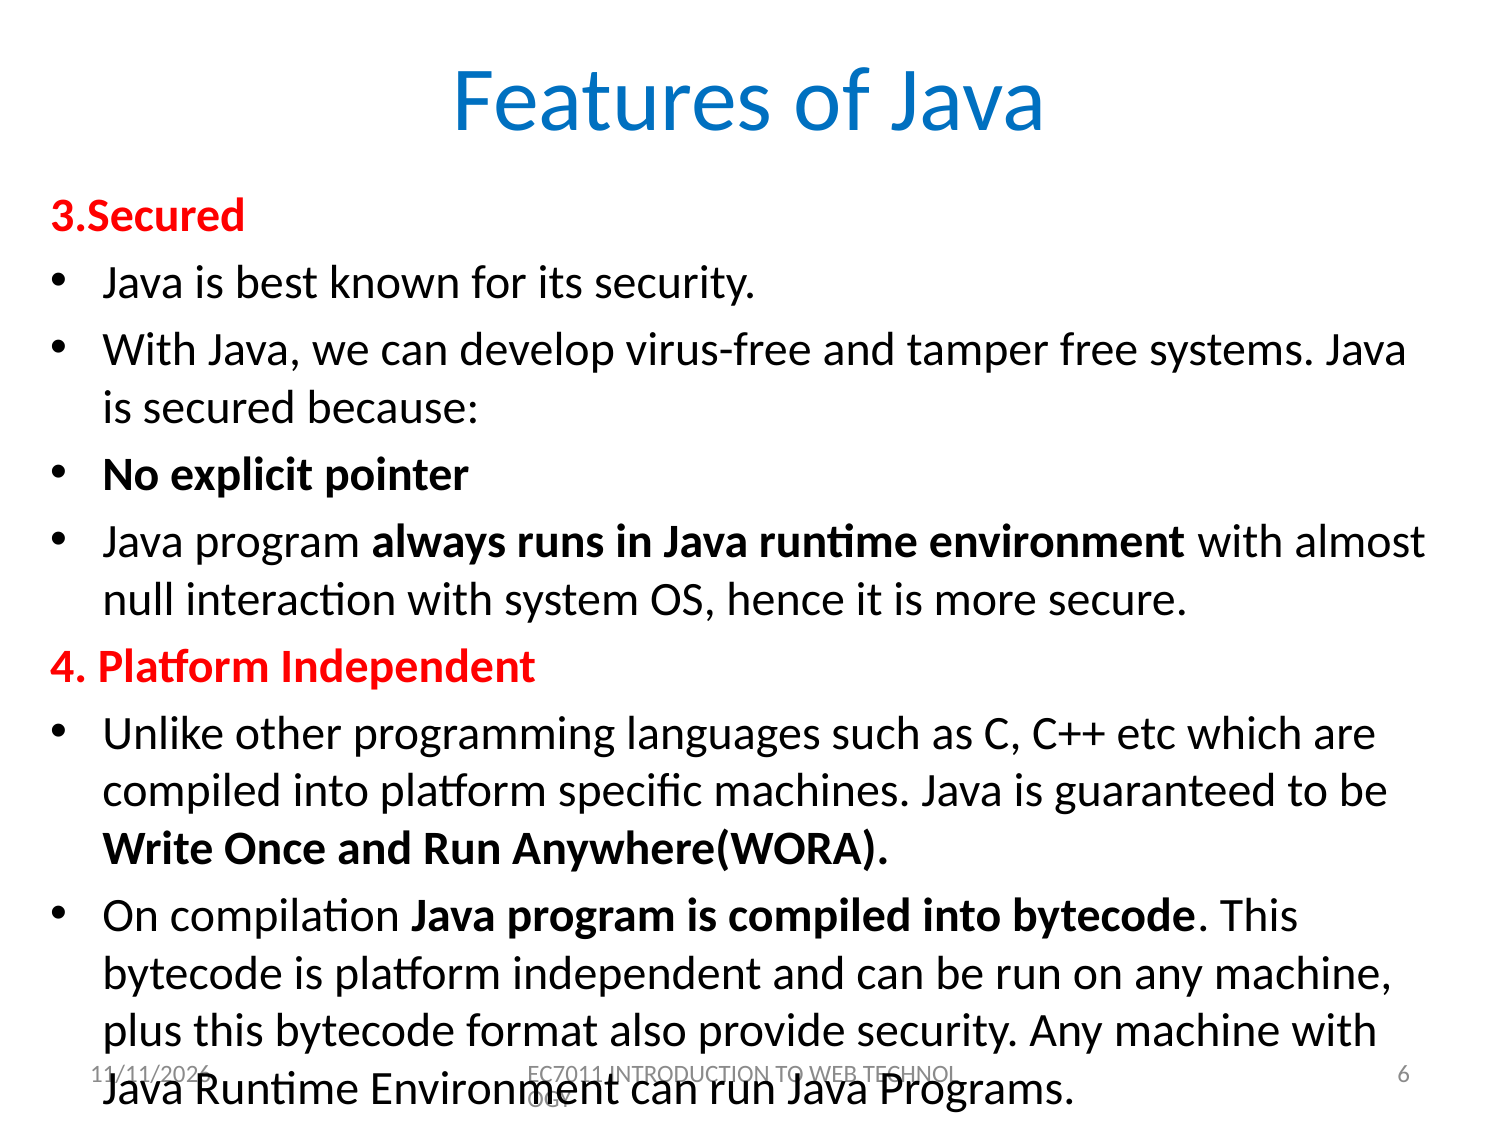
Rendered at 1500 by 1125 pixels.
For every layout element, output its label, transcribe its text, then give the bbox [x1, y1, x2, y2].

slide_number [75, 1042, 425, 1103]
title Features of Java [75, 0, 1425, 175]
footer EC7011 INTRODUCTION TO WEB TECHNOLOGY [512, 1042, 988, 1103]
slide_number 6 [1074, 1042, 1425, 1103]
list 3.Secured Java is best known for its security. With Java, we can develop virus-free and tamper free systems. Java is secured because: No explicit pointer Java program always runs in Java runtime environment with almost null interaction with system OS, hence it is more secure. 4. Platform Independent Unlike other programming languages such as C, C++ etc which are compiled into platform specific machines. Java is guaranteed to be Write Once and Run Anywhere(WORA). On compilation Java program is compiled into bytecode. This bytecode is platform independent and can be run on any machine, plus this bytecode format also provide security. Any machine with Java Runtime Environment can run Java Programs. [35, 175, 1465, 1125]
